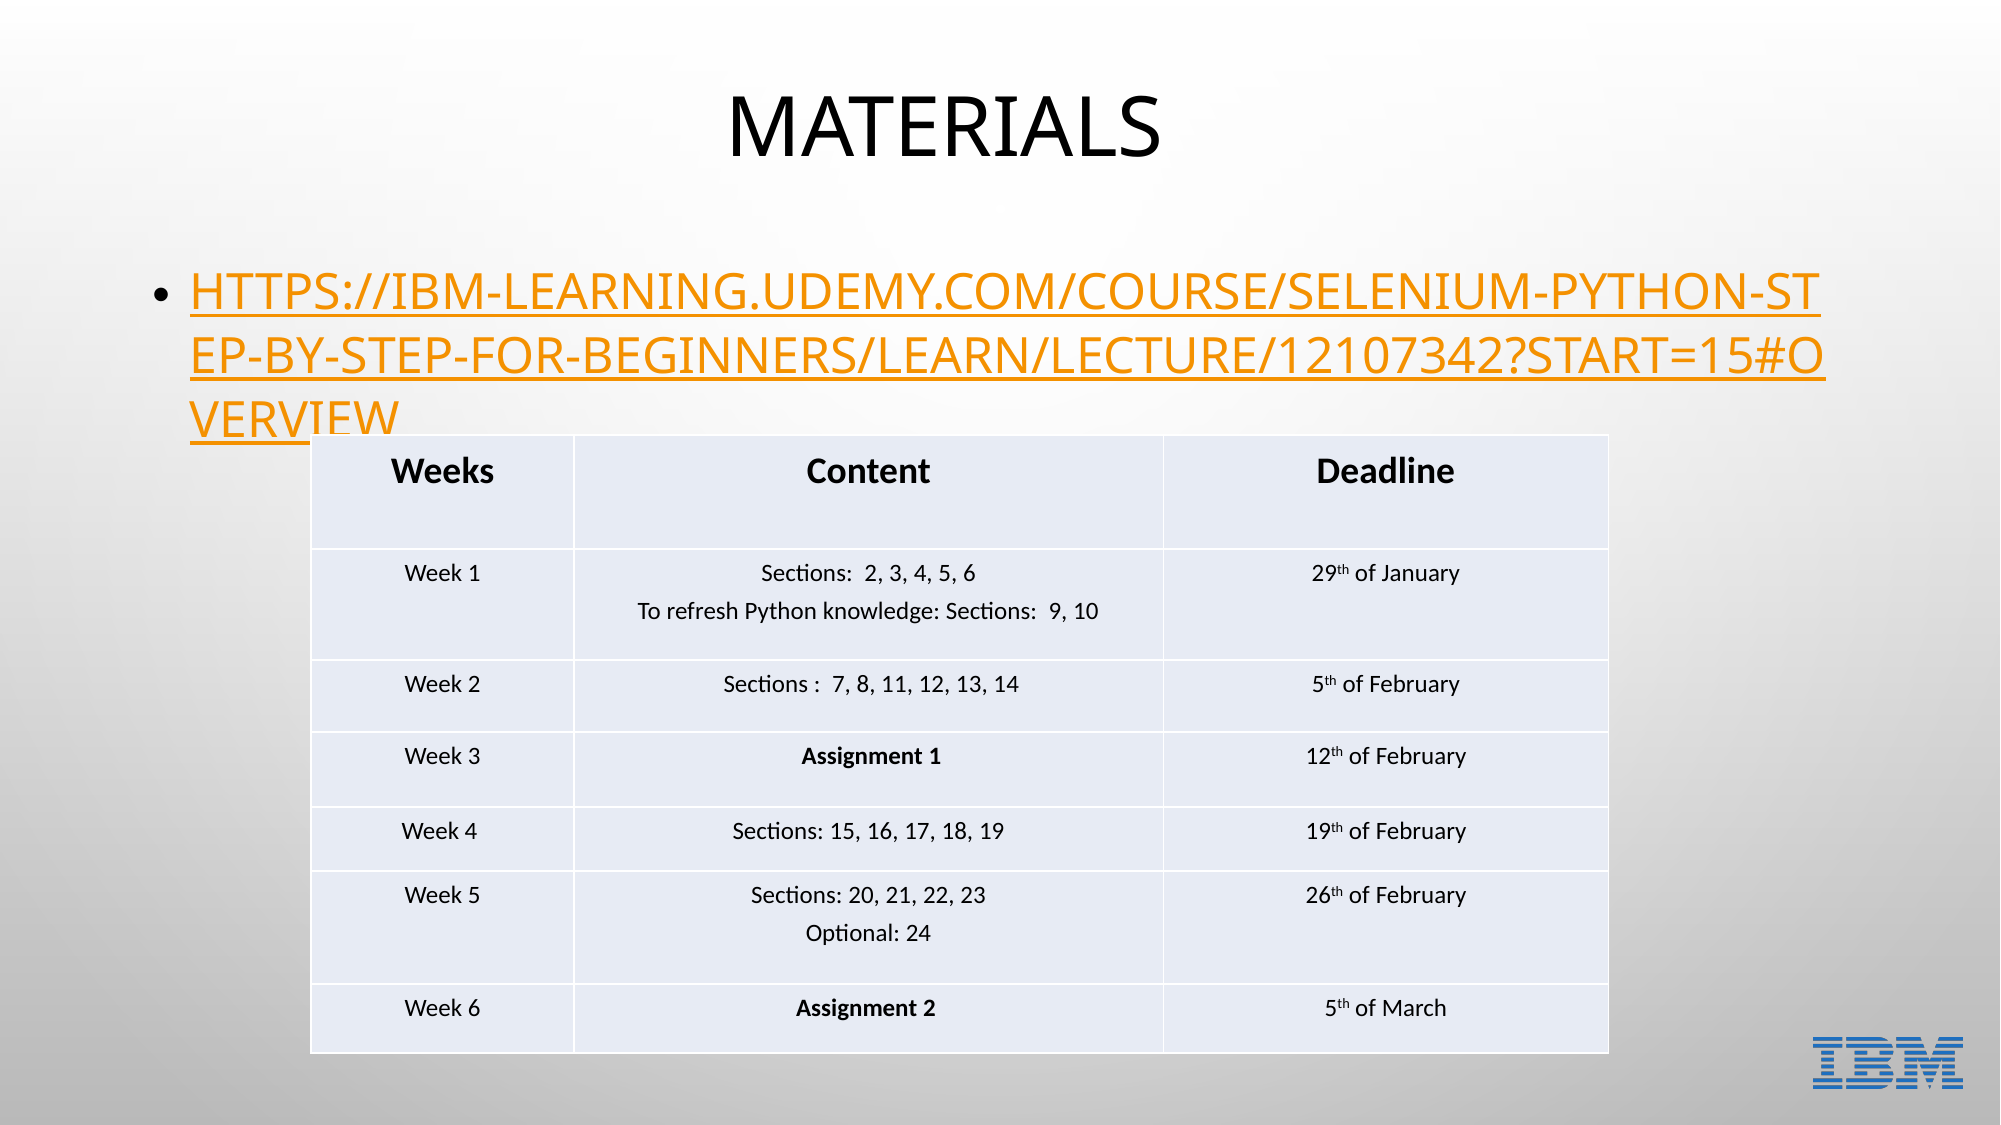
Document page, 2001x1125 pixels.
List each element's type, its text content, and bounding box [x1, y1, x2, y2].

table_cell Week 6 [312, 985, 573, 1052]
table_cell Sections: 2, 3, 4, 5, 6 To refresh Python knowledge: Sections: 9, 10 [575, 550, 1163, 659]
table_cell 12th of February [1164, 733, 1608, 806]
table_cell Sections : 7, 8, 11, 12, 13, 14 [575, 661, 1163, 731]
table_cell Sections: 20, 21, 22, 23 Optional: 24 [575, 872, 1163, 983]
list https://ibm-learning.udemy.com/course/selenium-python-step-by-step-for-beginners/learn/lecture/12107342?start=15#overview [137, 238, 1863, 1065]
table_header Deadline [1164, 436, 1608, 548]
table_cell Week 3 [312, 733, 573, 806]
table_cell Week 2 [312, 661, 573, 731]
table_cell 5th of March [1164, 985, 1608, 1052]
table_header Content [575, 436, 1163, 548]
title Materials [82, 65, 1808, 194]
table_cell Assignment 2 [575, 985, 1163, 1052]
table_cell 29th of January [1164, 550, 1608, 659]
table_cell Assignment 1 [575, 733, 1163, 806]
table_cell Sections: 15, 16, 17, 18, 19 [575, 808, 1163, 870]
table_cell Week 1 [312, 550, 573, 659]
table_cell 26th of February [1164, 872, 1608, 983]
table_cell 19th of February [1164, 808, 1608, 870]
table_cell Week 5 [312, 872, 573, 983]
picture [0, 0, 2000, 1125]
table_cell Week 4 [312, 808, 573, 870]
table_cell 5th of February [1164, 661, 1608, 731]
table_header Weeks [312, 436, 573, 548]
